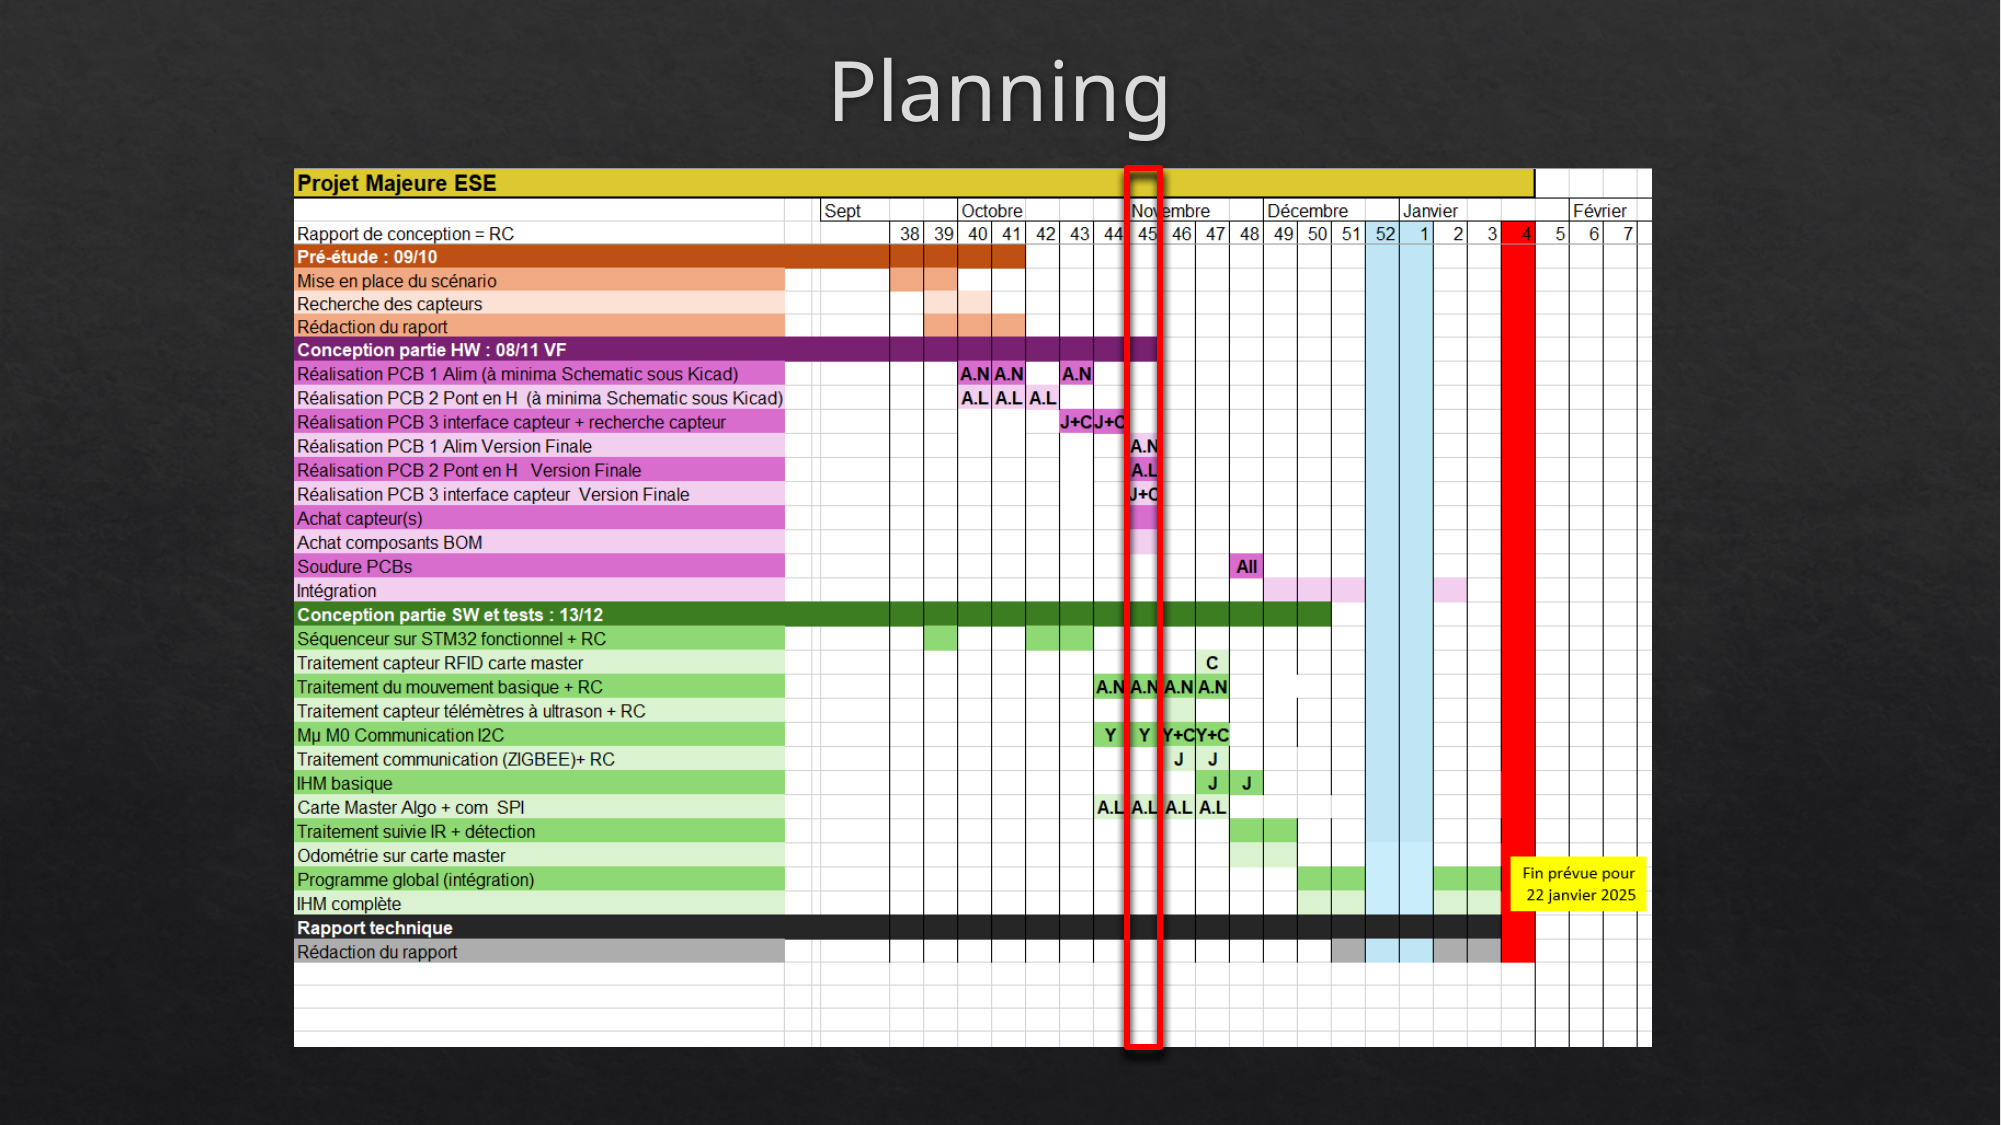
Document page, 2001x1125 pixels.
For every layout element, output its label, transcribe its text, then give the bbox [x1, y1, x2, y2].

title Planning [150, 8, 1850, 169]
picture [294, 167, 1652, 1048]
